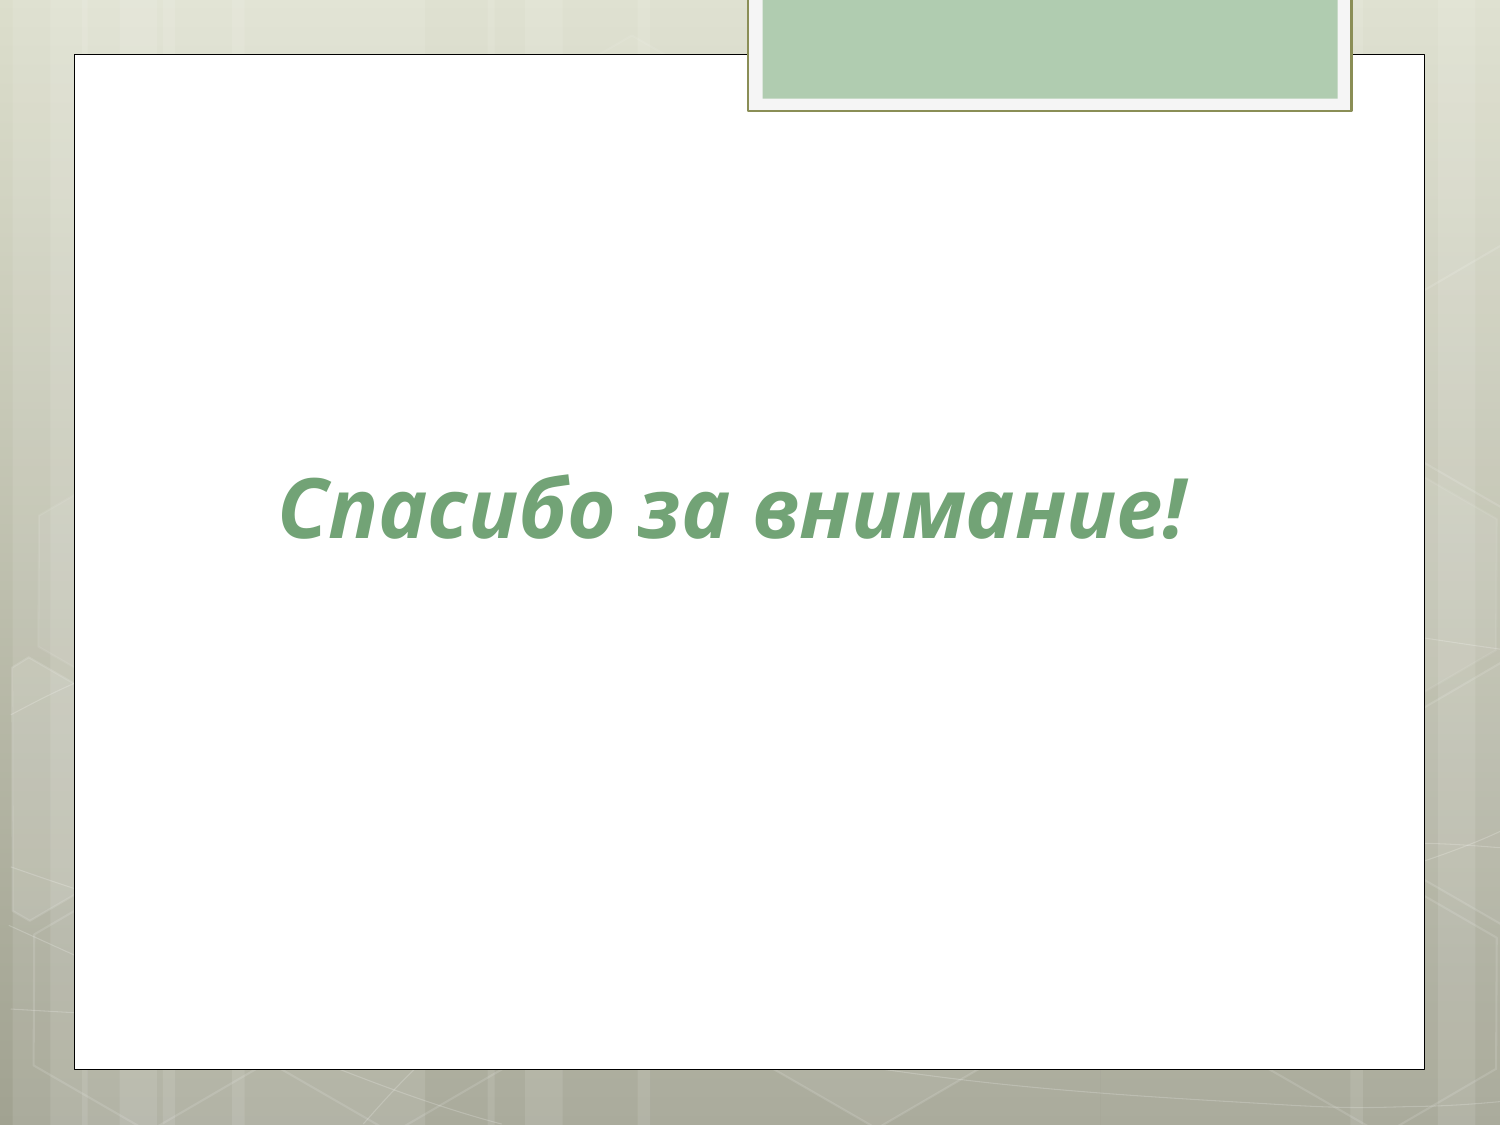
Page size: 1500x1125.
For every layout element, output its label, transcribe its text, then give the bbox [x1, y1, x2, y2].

title Спасибо за внимание! [262, 375, 1278, 563]
